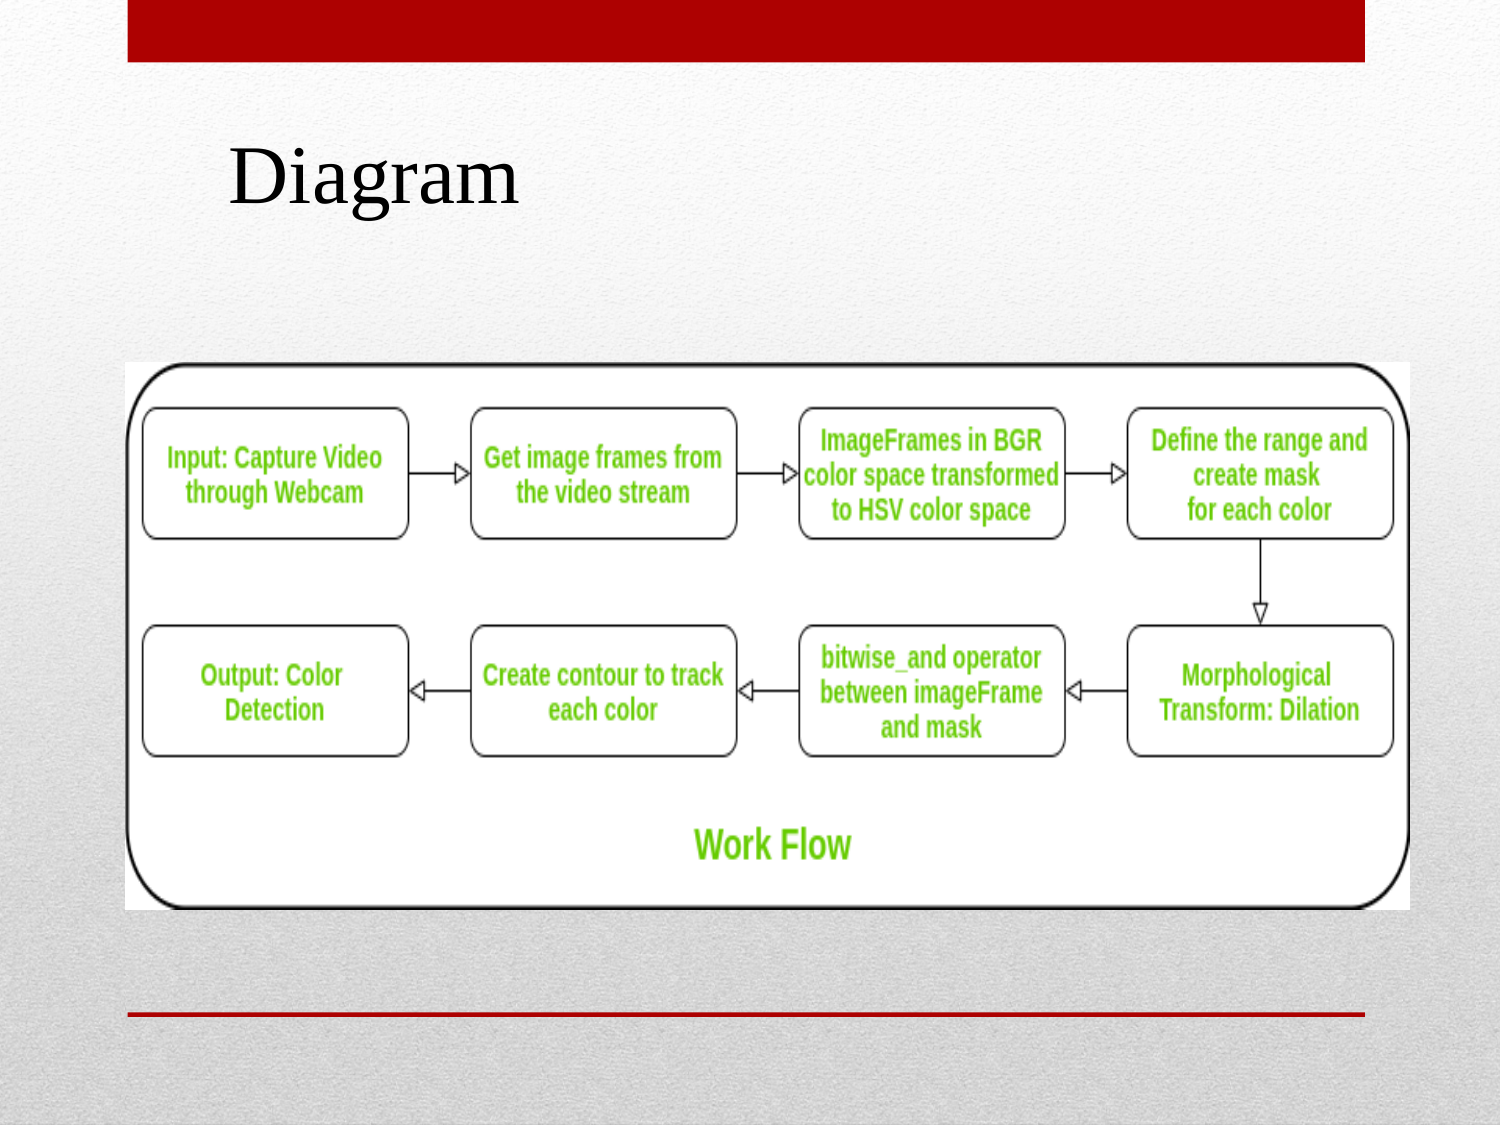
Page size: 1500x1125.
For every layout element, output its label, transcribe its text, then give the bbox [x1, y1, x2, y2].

picture [124, 361, 1411, 911]
text_box Diagram [214, 112, 536, 228]
